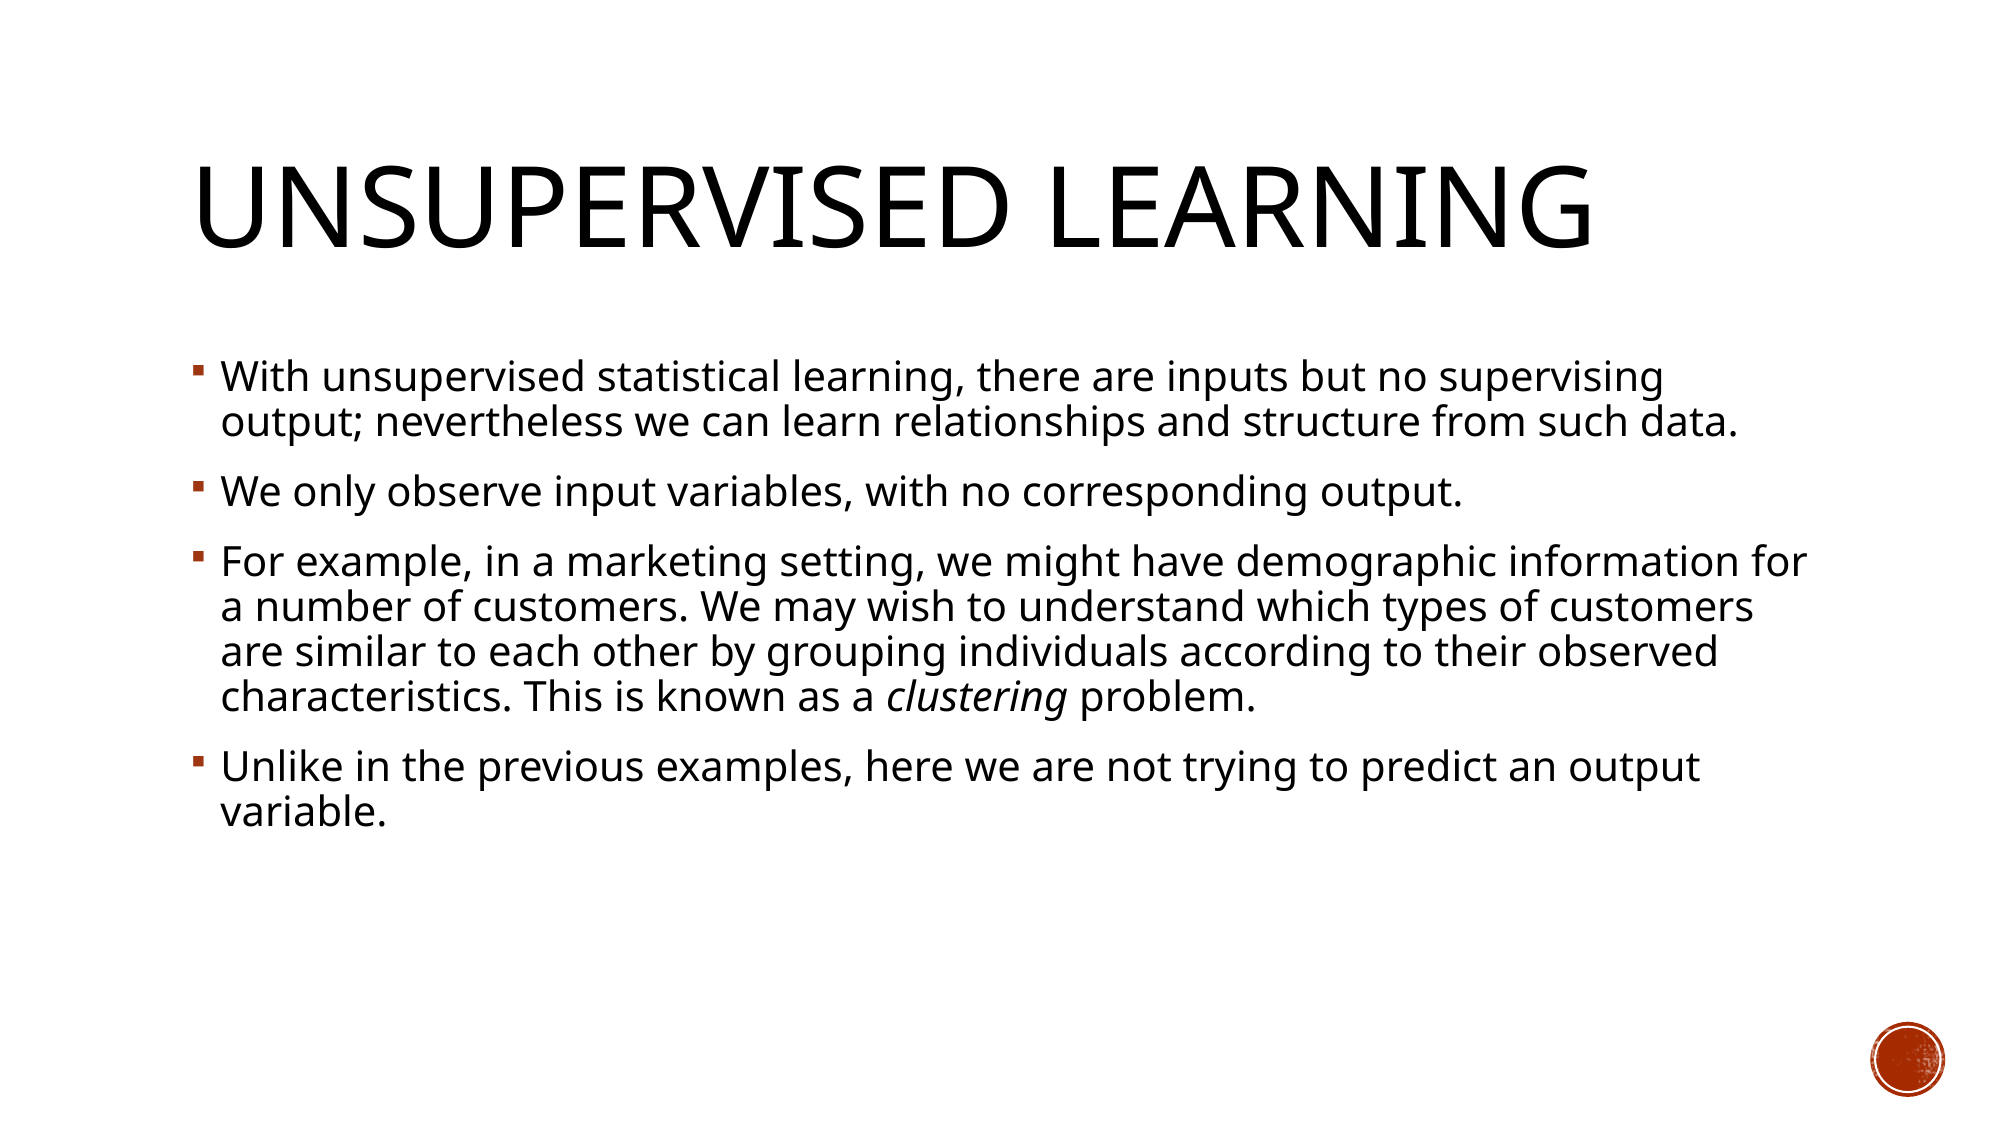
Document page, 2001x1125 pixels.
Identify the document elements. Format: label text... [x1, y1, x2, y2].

title Unsupervised Learning [175, 79, 1826, 344]
list With unsupervised statistical learning, there are inputs but no supervising output; nevertheless we can learn relationships and structure from such data. We only observe input variables, with no corresponding output. For example, in a marketing setting, we might have demographic information for a number of customers. We may wish to understand which types of customers are similar to each other by grouping individuals according to their observed characteristics. This is known as a clustering problem. Unlike in the previous examples, here we are not trying to predict an output variable. [175, 348, 1826, 1013]
